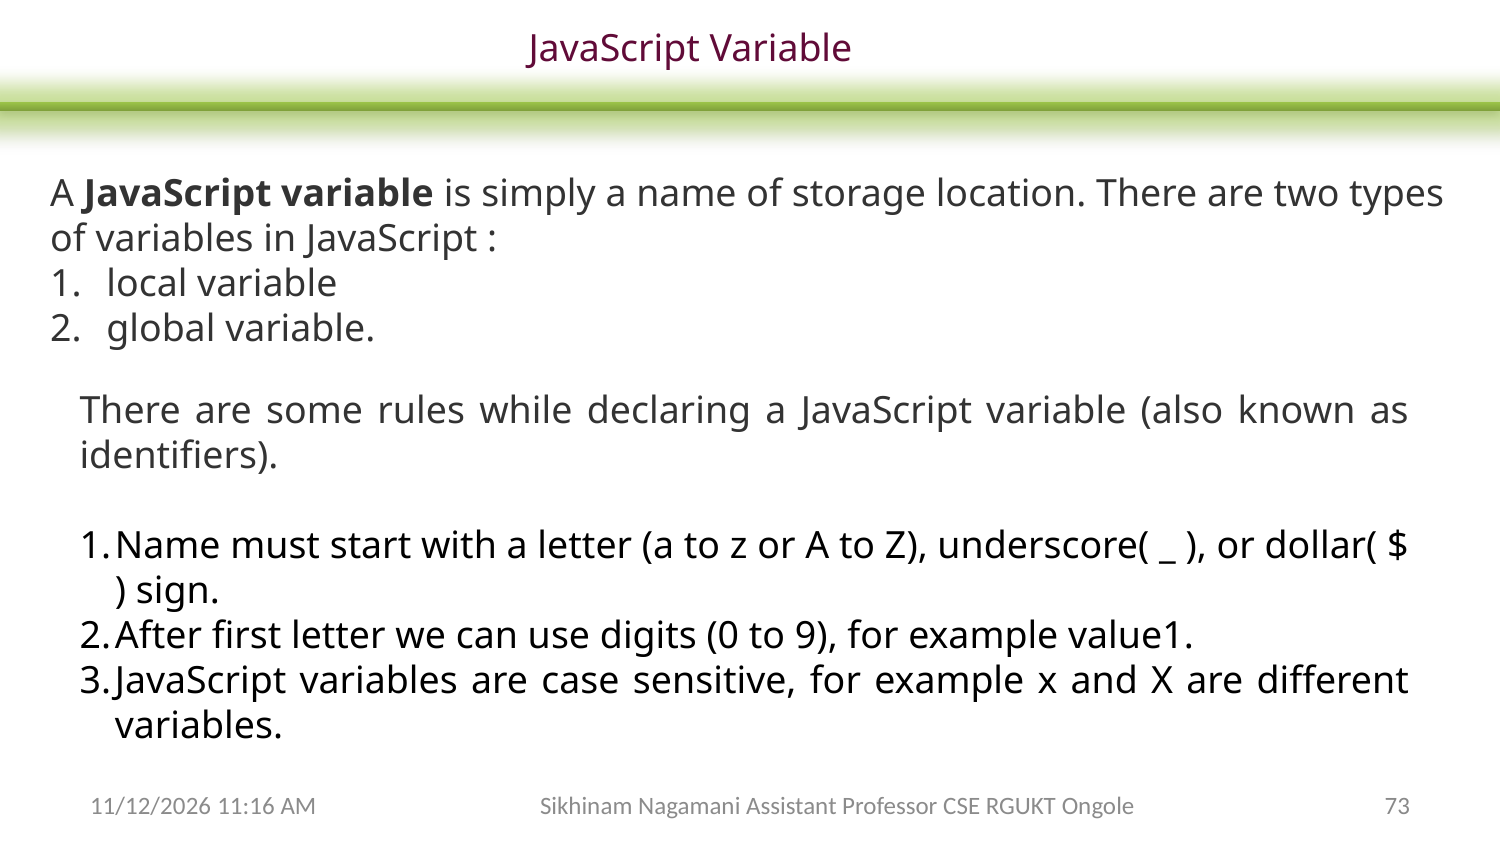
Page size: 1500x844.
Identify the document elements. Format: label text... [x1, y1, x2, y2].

text_box There are some rules while declaring a JavaScript variable (also known as identifiers). Name must start with a letter (a to z or A to Z), underscore( _ ), or dollar( $ ) sign. After first letter we can use digits (0 to 9), for example value1. JavaScript variables are case sensitive, for example x and X are different variables. [64, 379, 1425, 754]
text_box A JavaScript variable is simply a name of storage location. There are two types of variables in JavaScript : local variable global variable. [35, 161, 1465, 357]
footer Sikhinam Nagamani Assistant Professor CSE RGUKT Ongole [512, 782, 1164, 828]
slide_number 73 [1164, 782, 1425, 828]
text_box [0, 102, 1500, 111]
text_box JavaScript Variable [513, 16, 1312, 77]
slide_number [75, 782, 425, 828]
